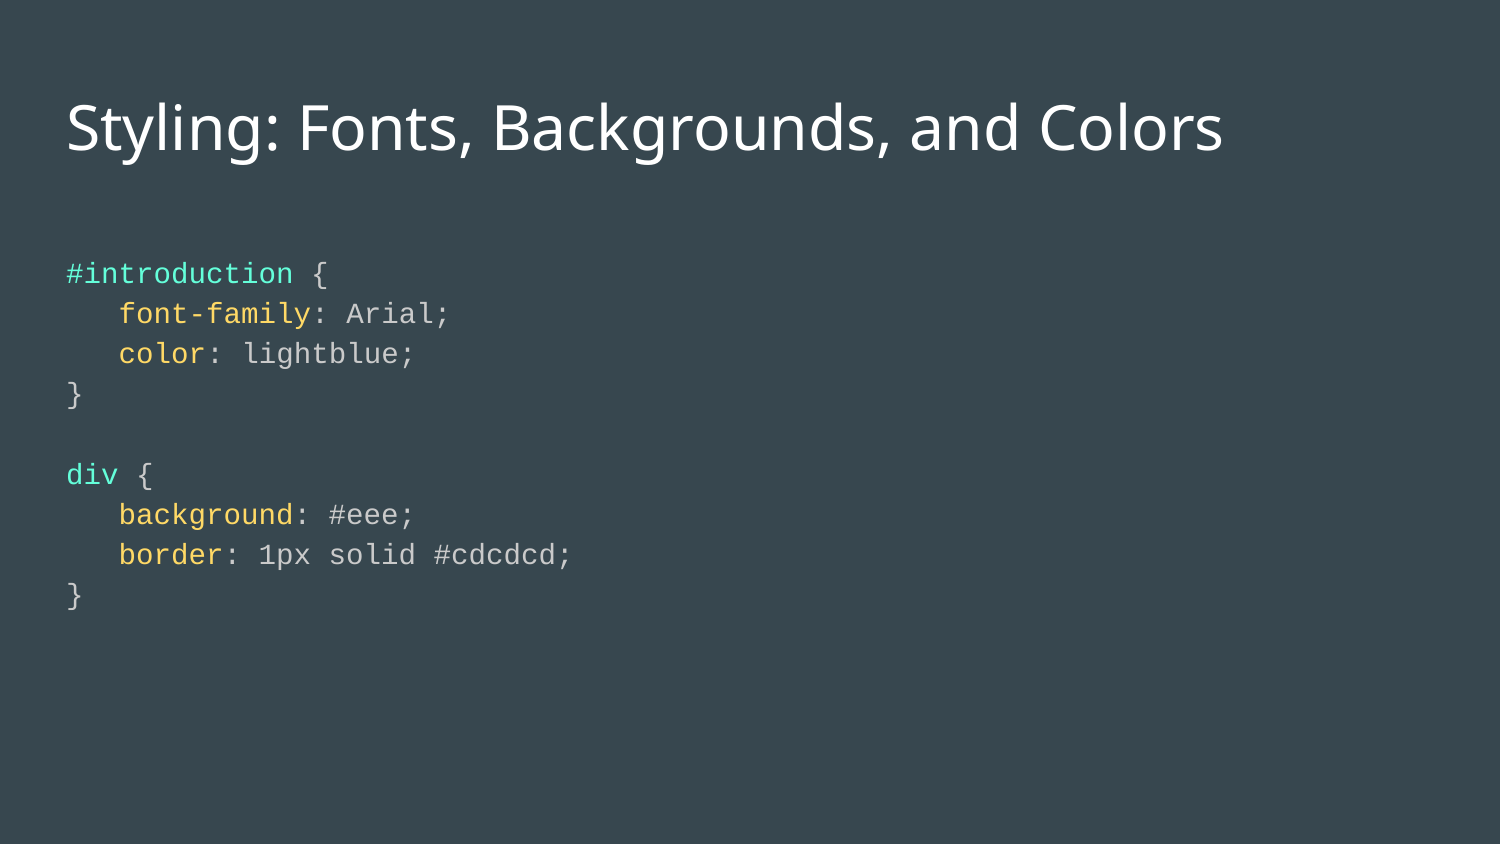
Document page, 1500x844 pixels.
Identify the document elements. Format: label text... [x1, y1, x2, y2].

list #introduction { font-family: Arial; color: lightblue; } div { background: #eee; border: 1px solid #cdcdcd; } [51, 189, 1449, 750]
title Styling: Fonts, Backgrounds, and Colors [51, 72, 1449, 167]
